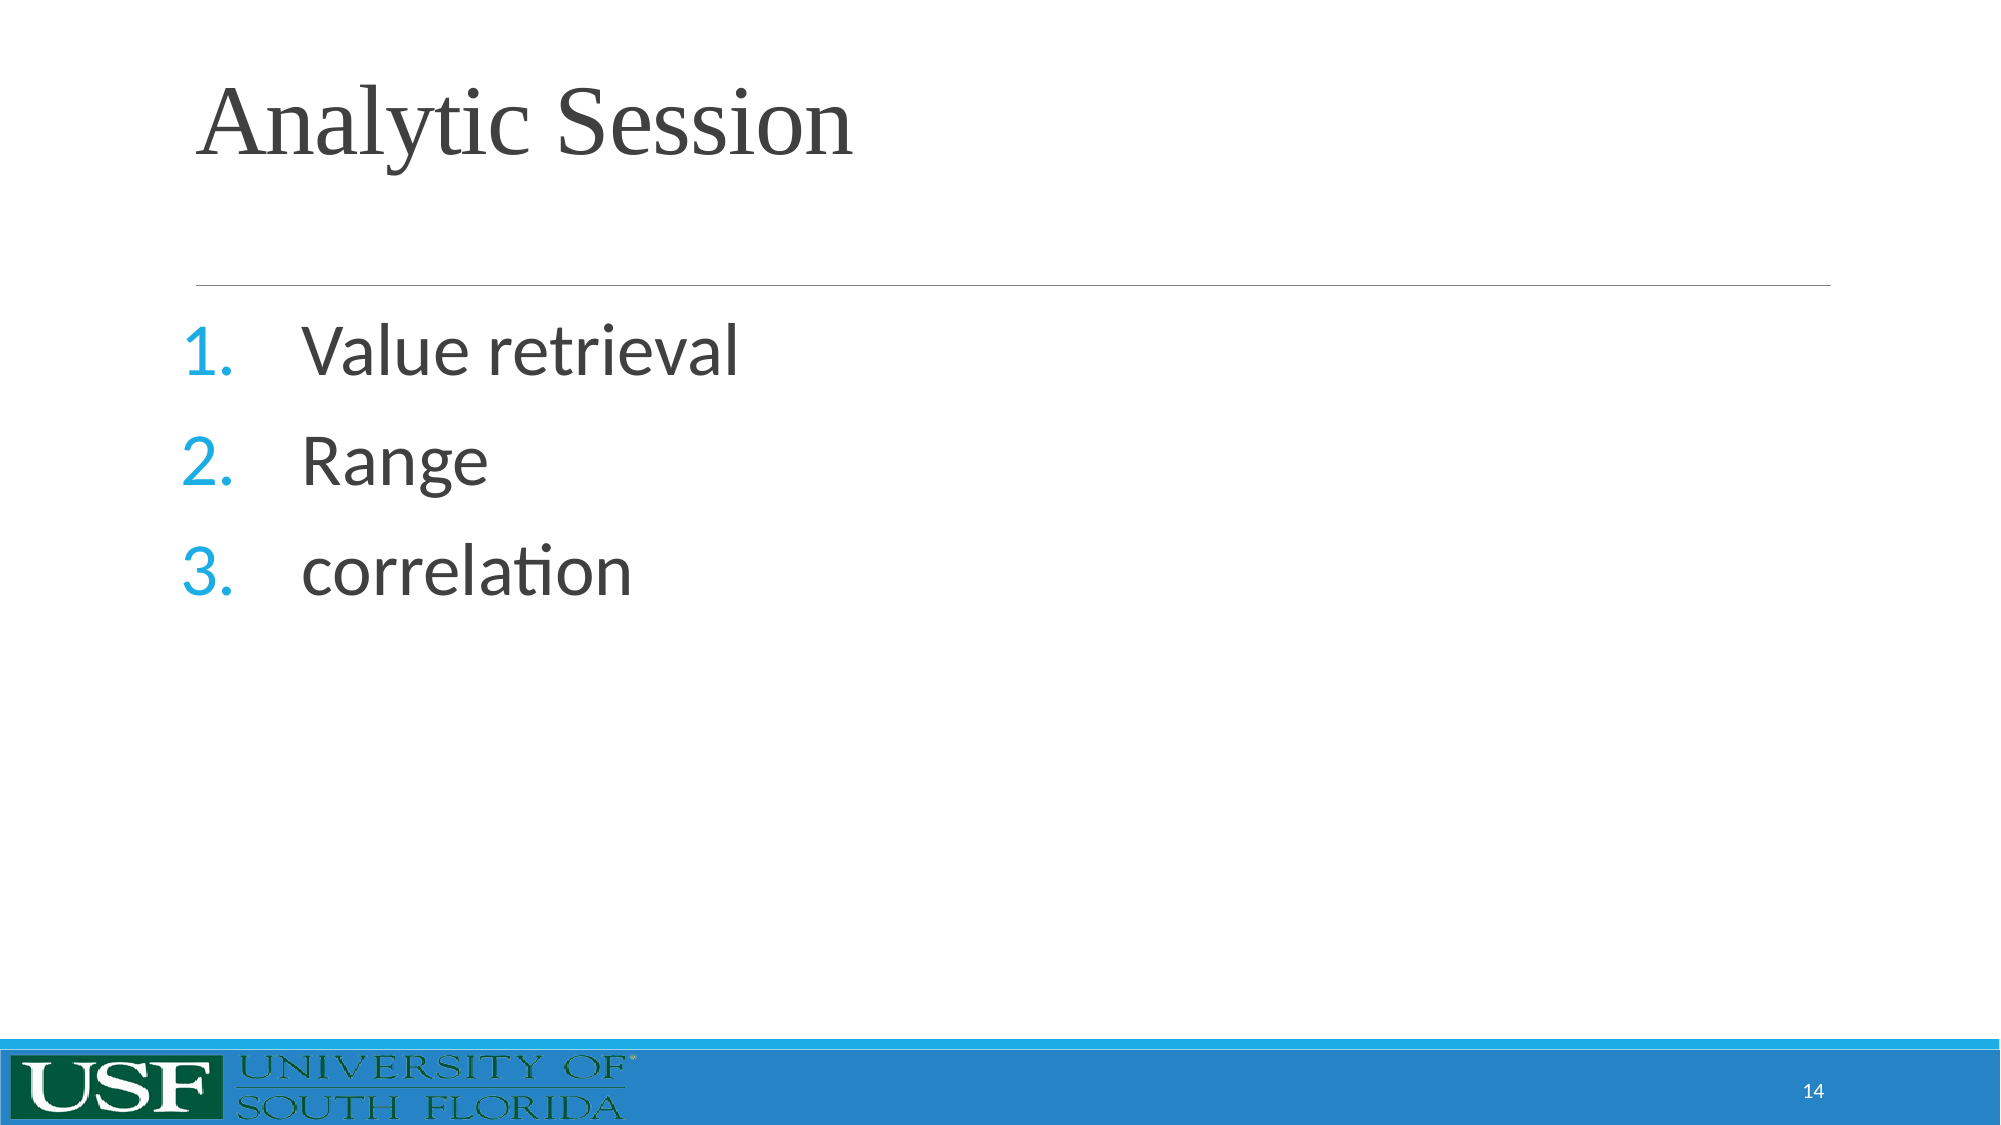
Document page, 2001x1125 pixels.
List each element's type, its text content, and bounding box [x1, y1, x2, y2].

slide_number 14 [1624, 1059, 1840, 1120]
picture [0, 936, 693, 1125]
title Analytic Session [180, 47, 1830, 183]
list Value retrieval Range correlation [180, 302, 1830, 963]
